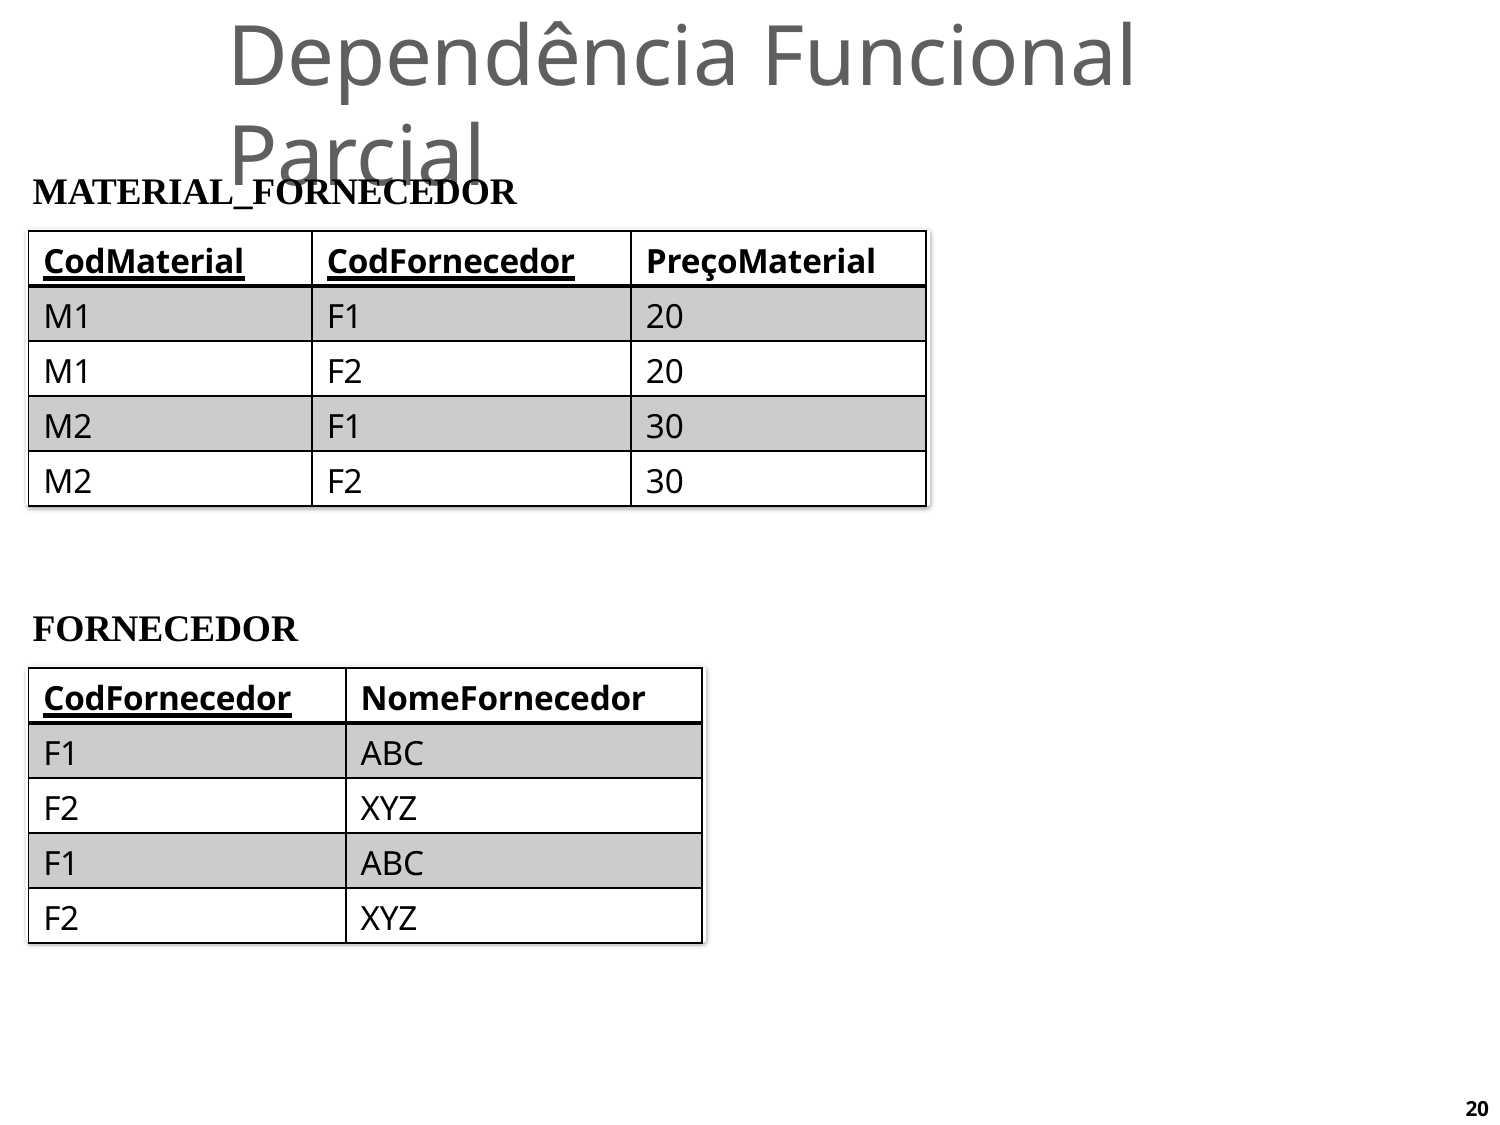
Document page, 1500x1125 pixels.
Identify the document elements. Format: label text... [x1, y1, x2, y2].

title Dependência Funcional Parcial [225, 0, 1344, 203]
table_header CodFornecedor [313, 232, 630, 284]
table_header NomeFornecedor [347, 669, 701, 721]
slide_number 20 [1461, 1093, 1491, 1125]
text_box FORNECEDOR [30, 602, 302, 650]
table_cell M1 [29, 288, 311, 340]
table_header CodFornecedor [29, 669, 345, 721]
table_cell F2 [29, 779, 345, 832]
table_cell F2 [313, 342, 630, 395]
table_header CodMaterial [29, 232, 311, 284]
table_cell F1 [29, 725, 345, 777]
table_cell 30 [632, 397, 925, 450]
table_cell 20 [632, 288, 925, 340]
text_box [19, 224, 937, 517]
table_cell F2 [313, 452, 630, 505]
table_cell F2 [29, 889, 345, 942]
table_cell XYZ [347, 889, 701, 942]
table_cell ABC [347, 725, 701, 777]
table_cell F1 [29, 834, 345, 887]
table_cell ABC [347, 834, 701, 887]
table_cell M1 [29, 342, 311, 395]
text_box [19, 661, 713, 953]
table_header PreçoMaterial [632, 232, 925, 284]
table_cell XYZ [347, 779, 701, 832]
table_cell 20 [632, 342, 925, 395]
table_cell F1 [313, 397, 630, 450]
text_box MATERIAL_FORNECEDOR [30, 165, 524, 213]
table_cell M2 [29, 452, 311, 505]
table_cell F1 [313, 288, 630, 340]
table_cell 30 [632, 452, 925, 505]
table_cell M2 [29, 397, 311, 450]
